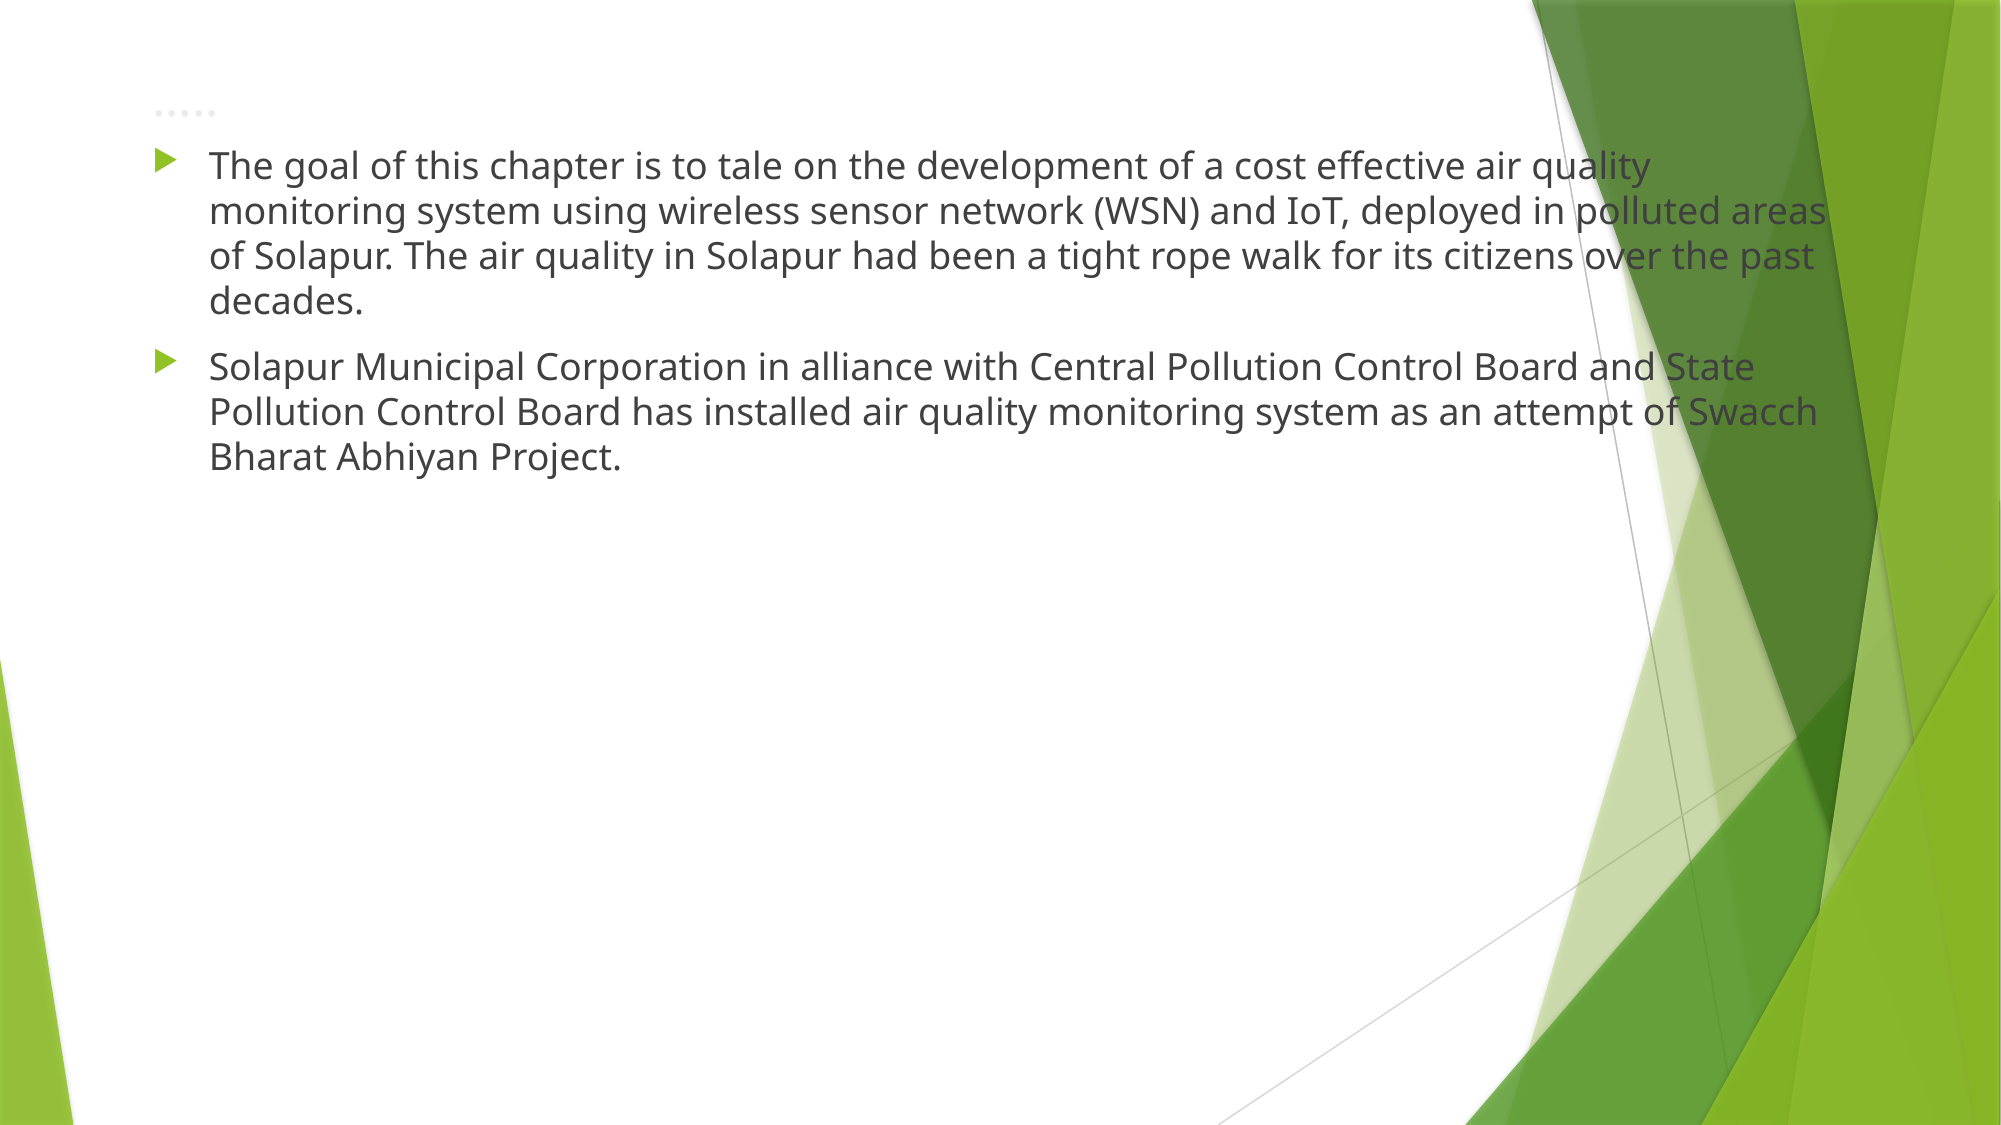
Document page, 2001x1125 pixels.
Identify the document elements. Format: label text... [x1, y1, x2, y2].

title ..... [137, 59, 1863, 134]
list The goal of this chapter is to tale on the development of a cost effective air quality monitoring system using wireless sensor network (WSN) and IoT, deployed in polluted areas of Solapur. The air quality in Solapur had been a tight rope walk for its citizens over the past decades. Solapur Municipal Corporation in alliance with Central Pollution Control Board and State Pollution Control Board has installed air quality monitoring system as an attempt of Swacch Bharat Abhiyan Project. [137, 134, 1863, 1014]
